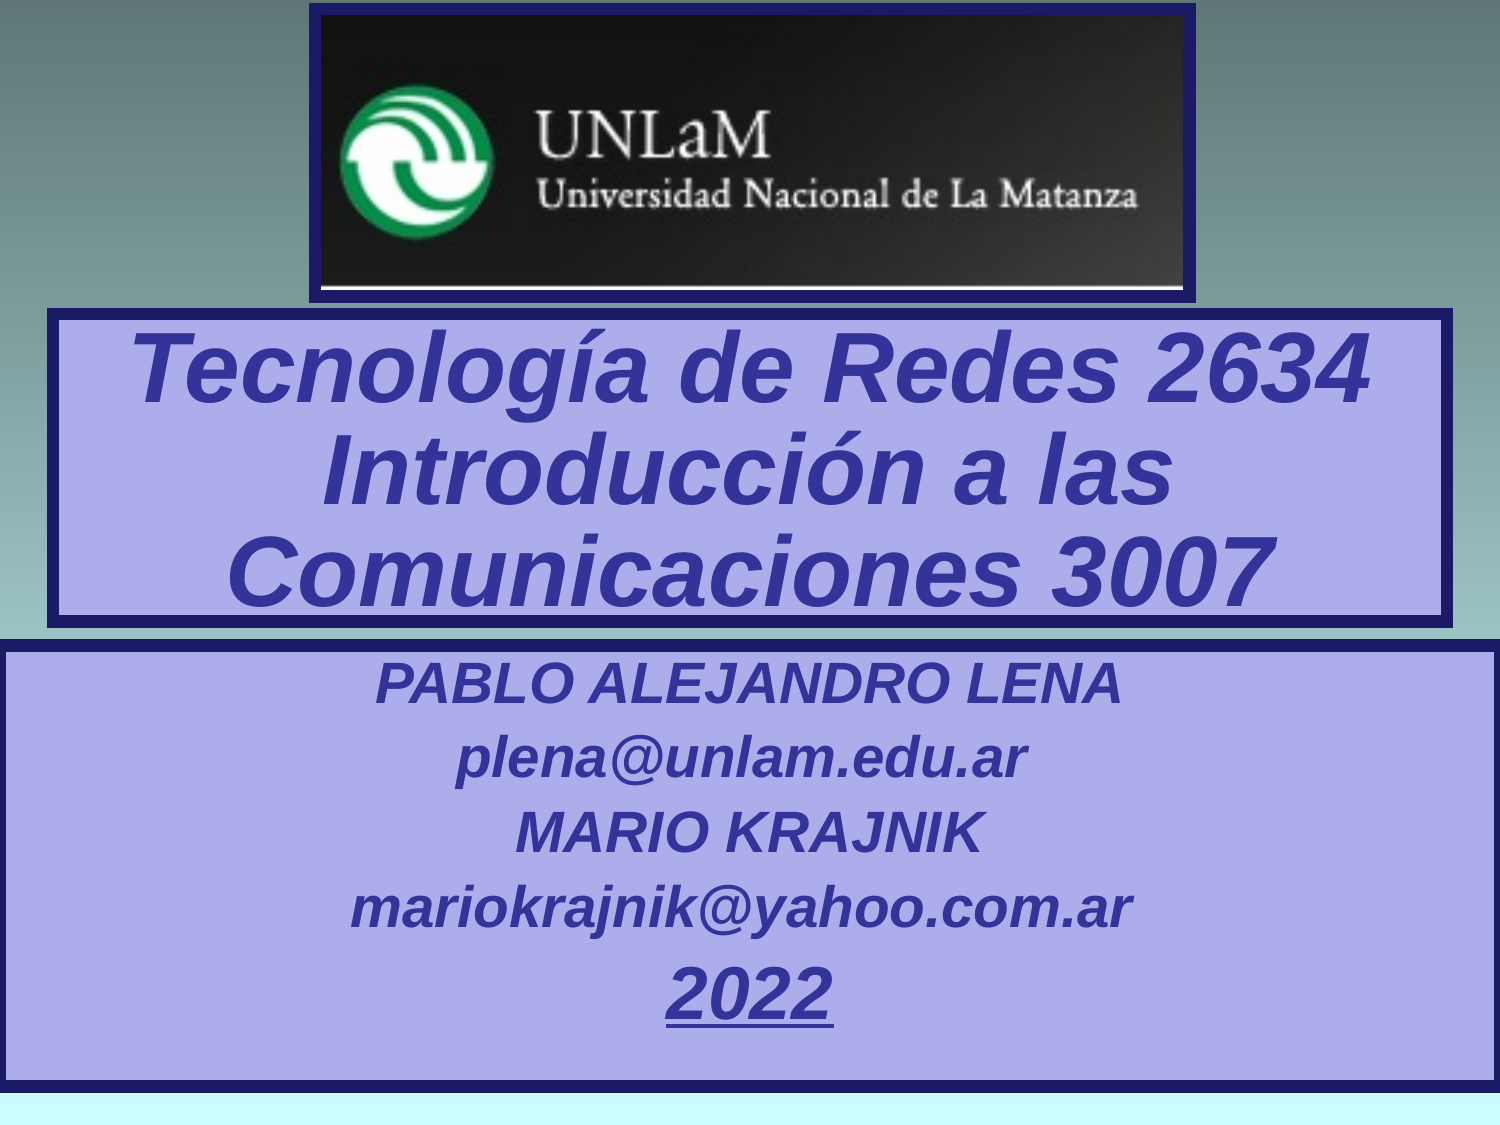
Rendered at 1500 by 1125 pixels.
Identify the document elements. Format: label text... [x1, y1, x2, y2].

subtitle PABLO ALEJANDRO LENA plena@unlam.edu.ar MARIO KRAJNIK mariokrajnik@yahoo.com.ar 2022 [0, 645, 1500, 1087]
title Tecnología de Redes 2634 Introducción a las Comunicaciones 3007 [52, 313, 1448, 622]
picture [320, 15, 1184, 291]
